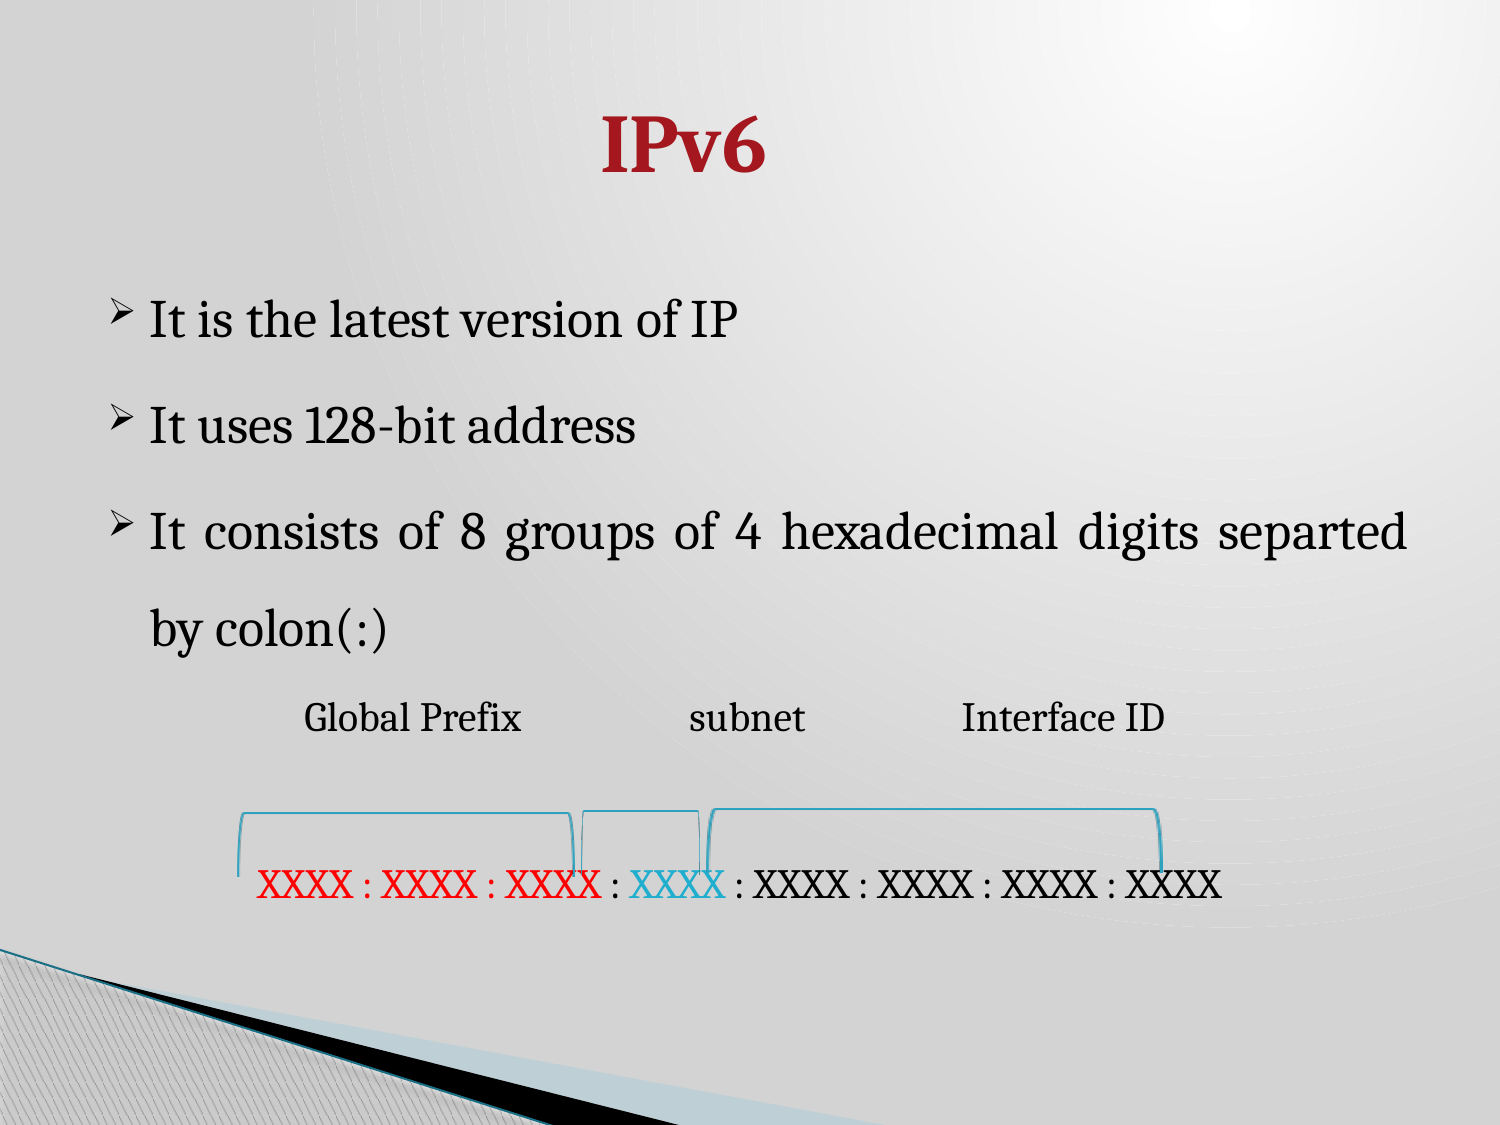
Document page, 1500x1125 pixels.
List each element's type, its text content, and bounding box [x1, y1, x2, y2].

title IPv6 [75, 45, 1425, 233]
picture [581, 810, 701, 875]
picture [237, 812, 576, 877]
list It is the latest version of IP It uses 128-bit address It consists of 8 groups of 4 hexadecimal digits separted by colon(:) Global Prefix subnet Interface ID XXXX : XXXX : XXXX : XXXX : XXXX : XXXX : XXXX : XXXX [75, 243, 1425, 986]
picture [705, 808, 1163, 874]
